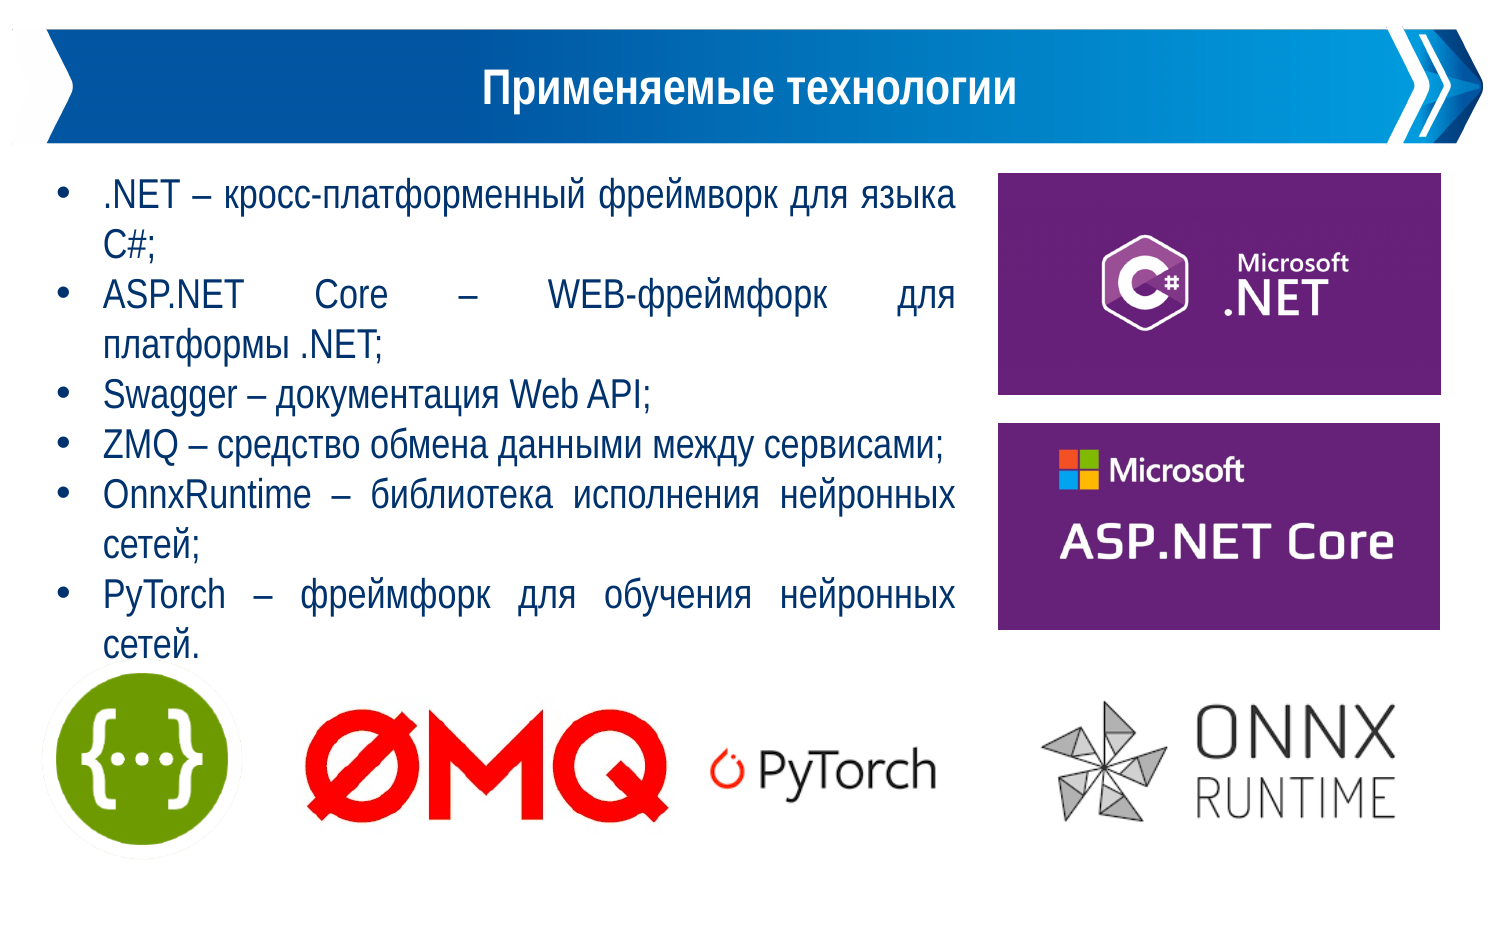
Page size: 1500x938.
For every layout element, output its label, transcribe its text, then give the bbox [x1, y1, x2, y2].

picture [997, 173, 1442, 396]
picture [11, 26, 1483, 145]
picture [997, 657, 1436, 877]
picture [295, 629, 972, 926]
picture [40, 658, 243, 860]
picture [997, 423, 1440, 630]
text_box .NET – кросс-платформенный фреймворк для языка C#; ASP.NET Core – WEB-фреймфорк для платформы .NET; Swagger – документация Web API; ZMQ – средство обмена данными между сервисами; OnnxRuntime – библиотека исполнения нейронных сетей; PyTorch – фреймфорк для обучения нейронных сетей. [41, 159, 971, 755]
